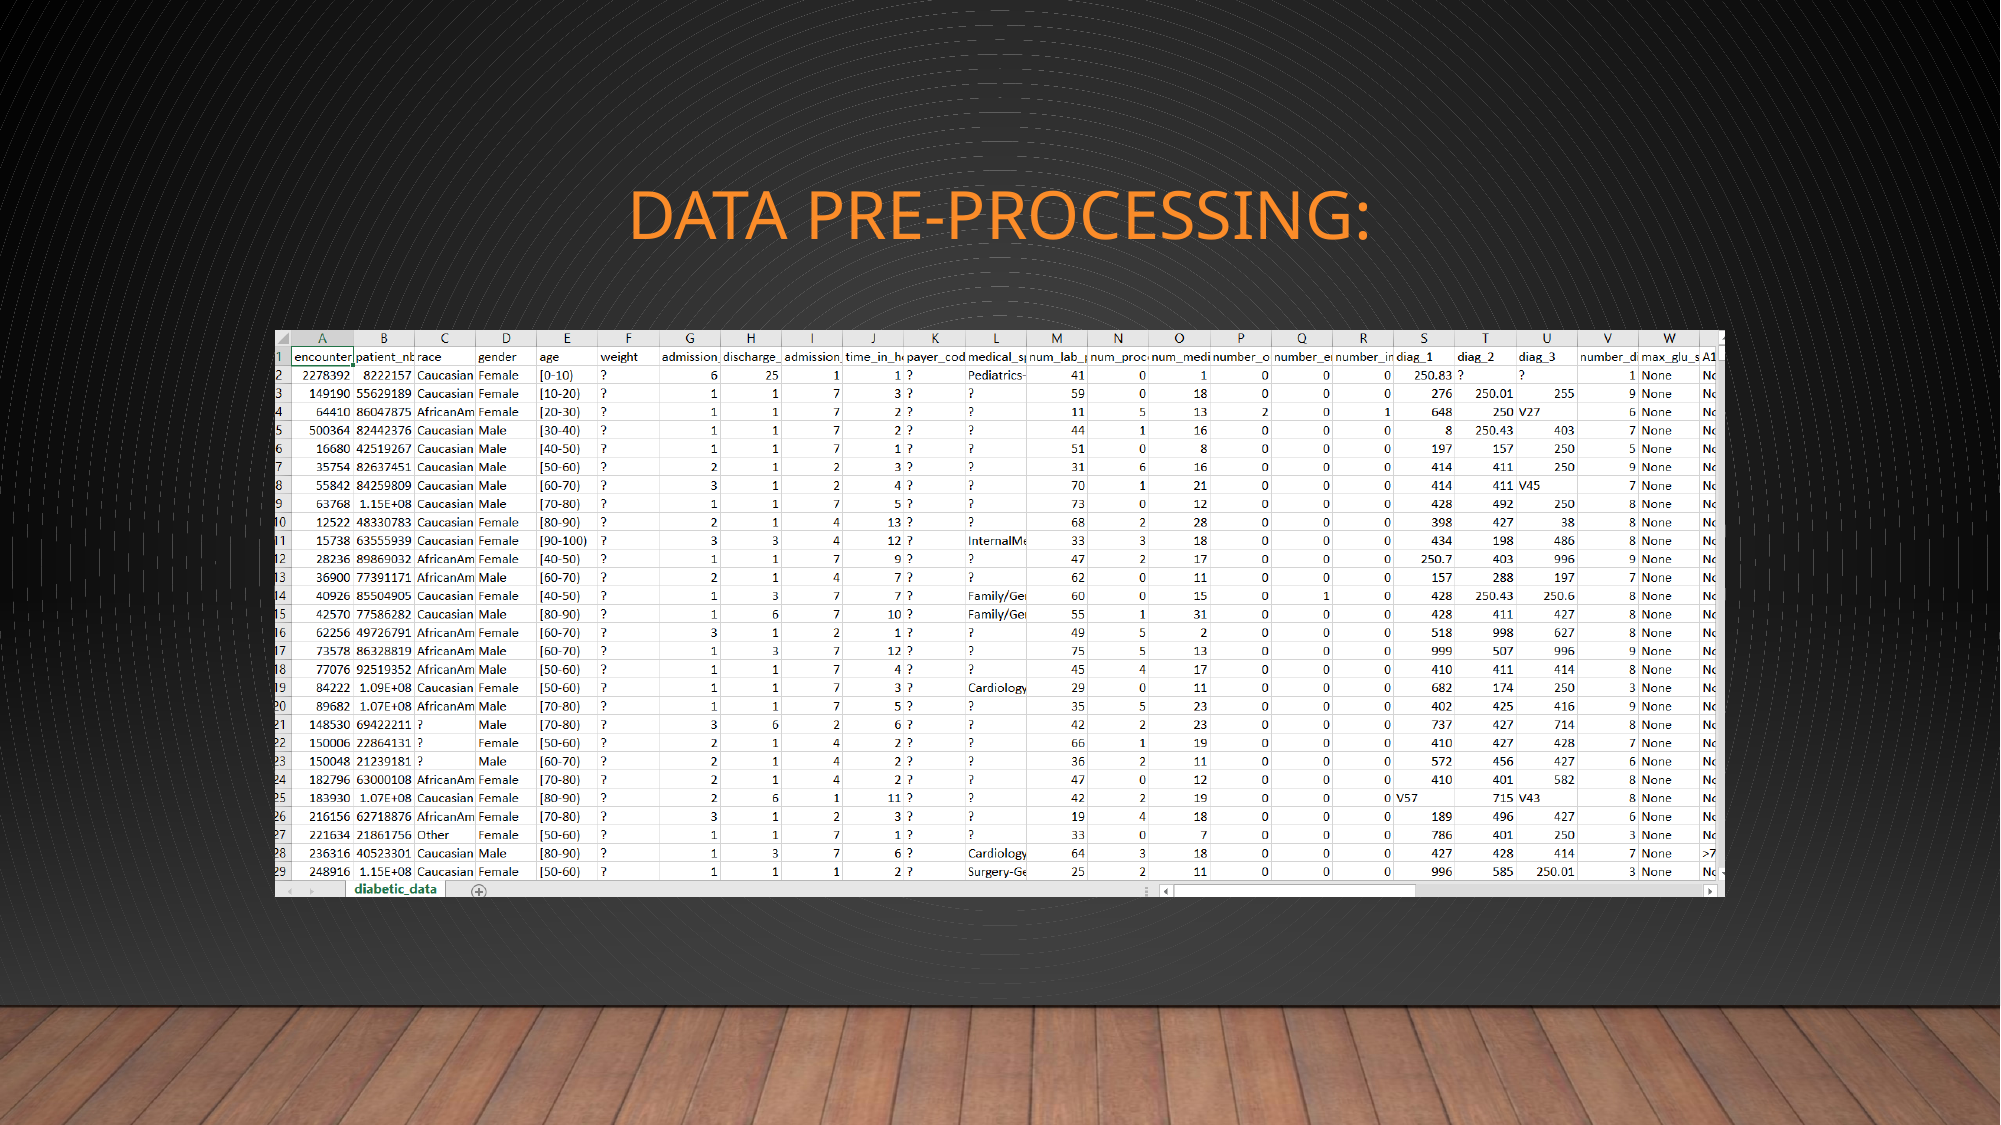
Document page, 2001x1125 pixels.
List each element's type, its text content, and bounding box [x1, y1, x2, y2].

title Data Pre-processing: [238, 131, 1763, 305]
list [275, 330, 1725, 897]
picture [0, 1005, 2000, 1125]
